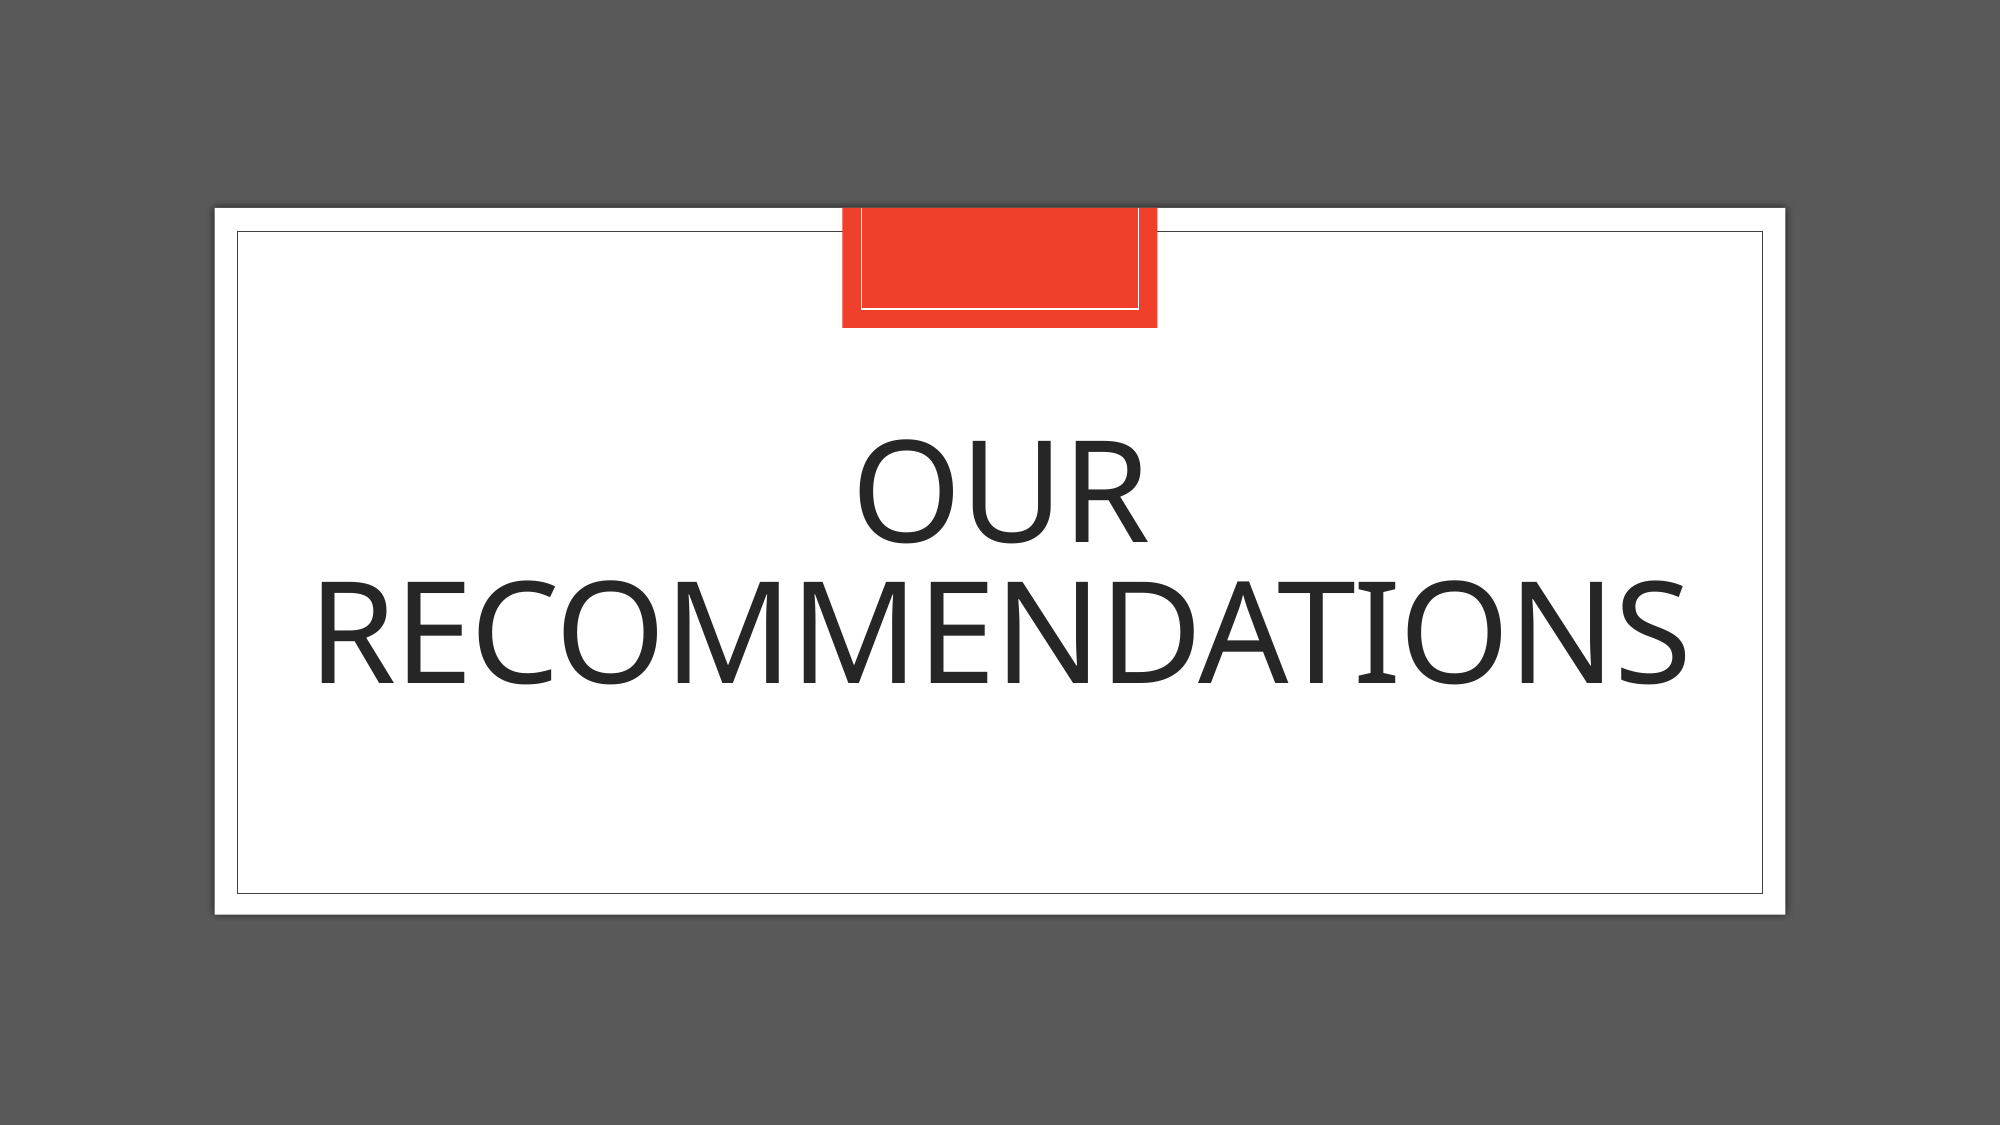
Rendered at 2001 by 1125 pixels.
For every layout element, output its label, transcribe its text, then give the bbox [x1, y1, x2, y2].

title Our Recommendations [267, 373, 1733, 769]
